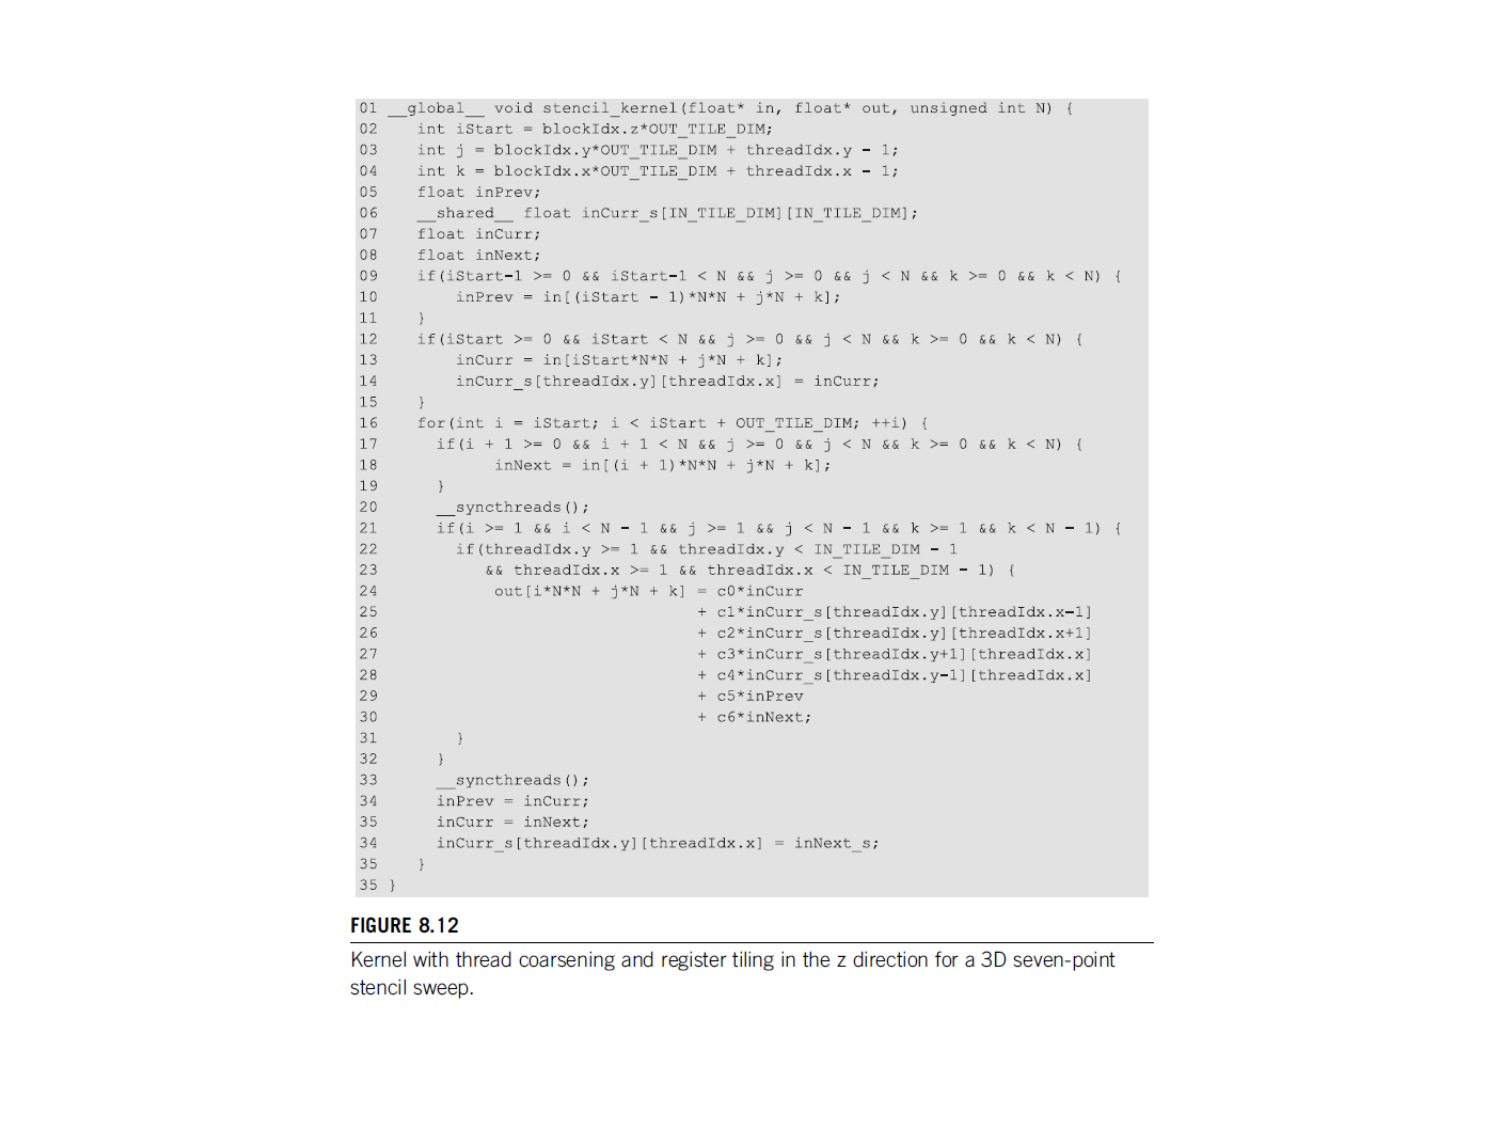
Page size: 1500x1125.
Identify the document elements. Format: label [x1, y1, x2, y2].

picture [329, 87, 1171, 1019]
